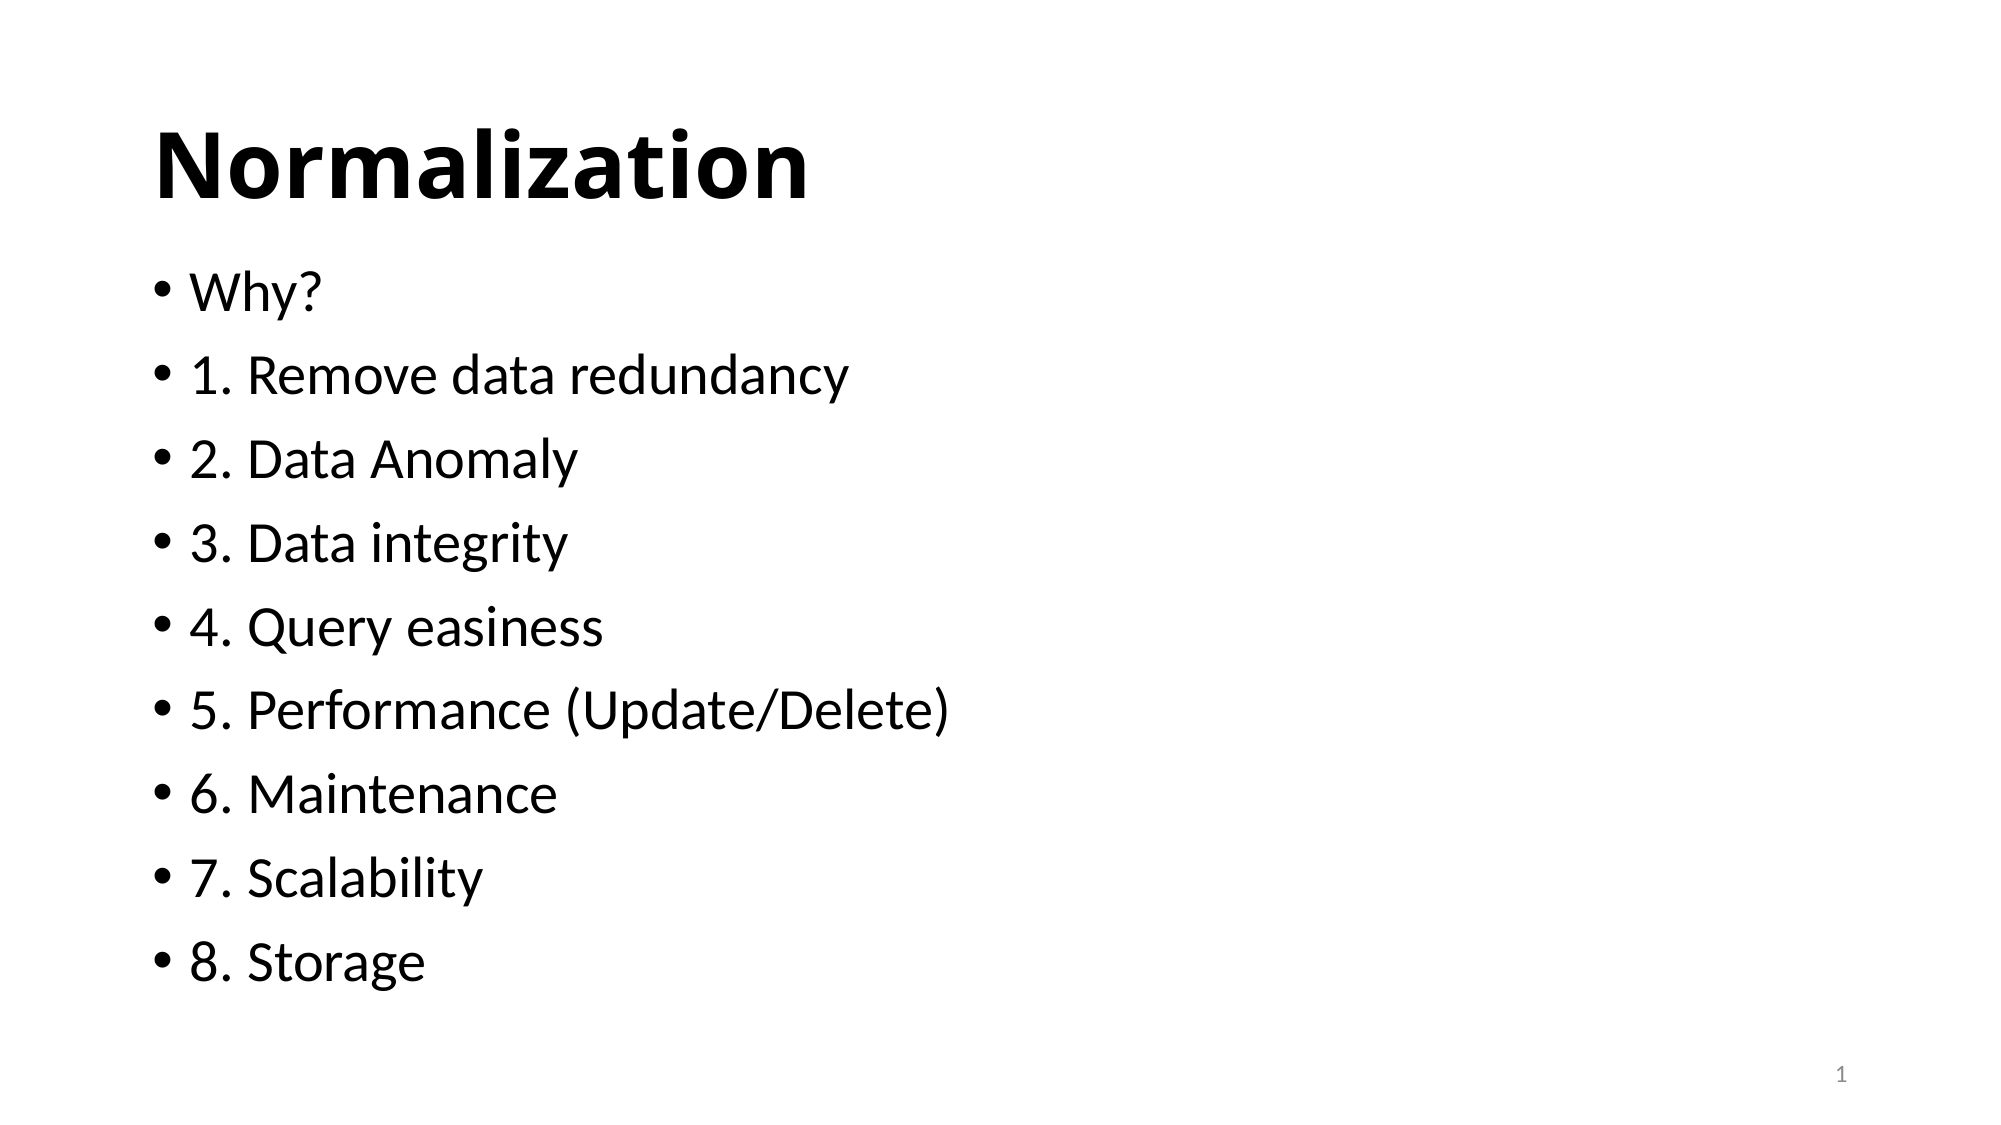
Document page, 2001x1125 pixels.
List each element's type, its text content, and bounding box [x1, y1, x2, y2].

title Normalization [137, 59, 1863, 253]
list Why? 1. Remove data redundancy 2. Data Anomaly 3. Data integrity 4. Query easiness 5. Performance (Update/Delete) 6. Maintenance 7. Scalability 8. Storage [137, 253, 1863, 1014]
slide_number 1 [1412, 1042, 1863, 1103]
